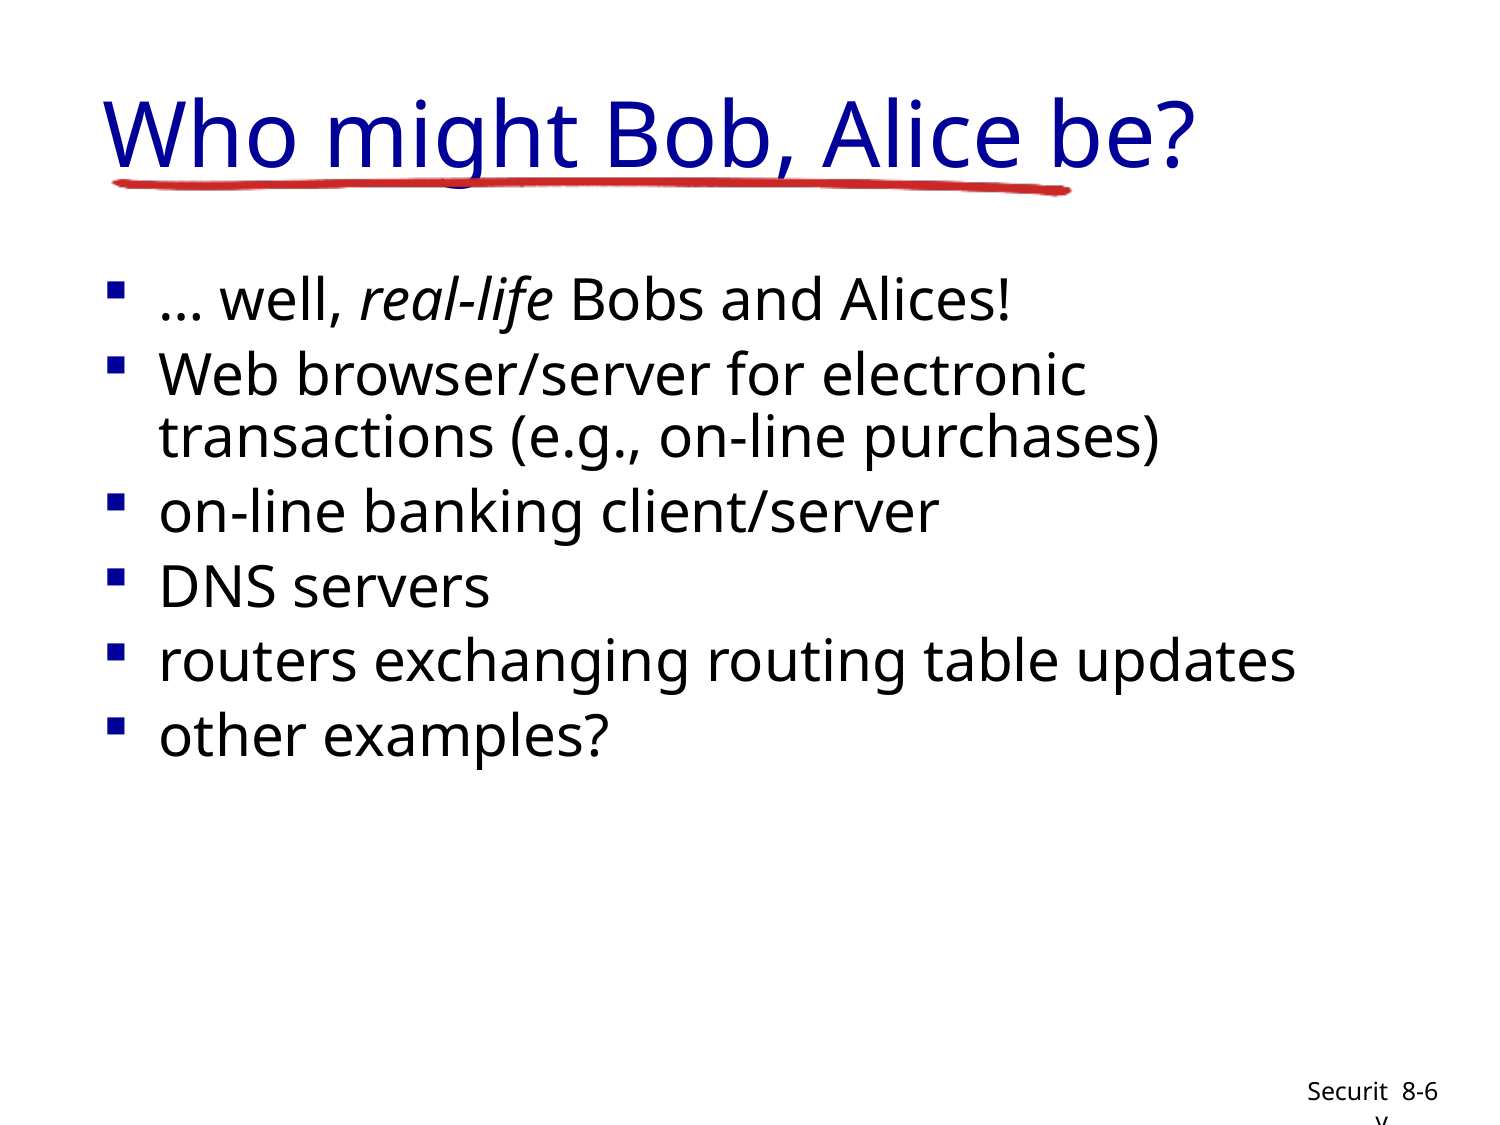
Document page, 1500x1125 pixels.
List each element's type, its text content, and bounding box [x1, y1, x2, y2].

text_box 8-6 [1387, 1068, 1500, 1113]
picture [107, 172, 1083, 202]
list … well, real-life Bobs and Alices! Web browser/server for electronic transactions (e.g., on-line purchases) on-line banking client/server DNS servers routers exchanging routing table updates other examples? [87, 262, 1363, 794]
title Who might Bob, Alice be? [87, 37, 1363, 225]
footer Security [1284, 1067, 1403, 1110]
